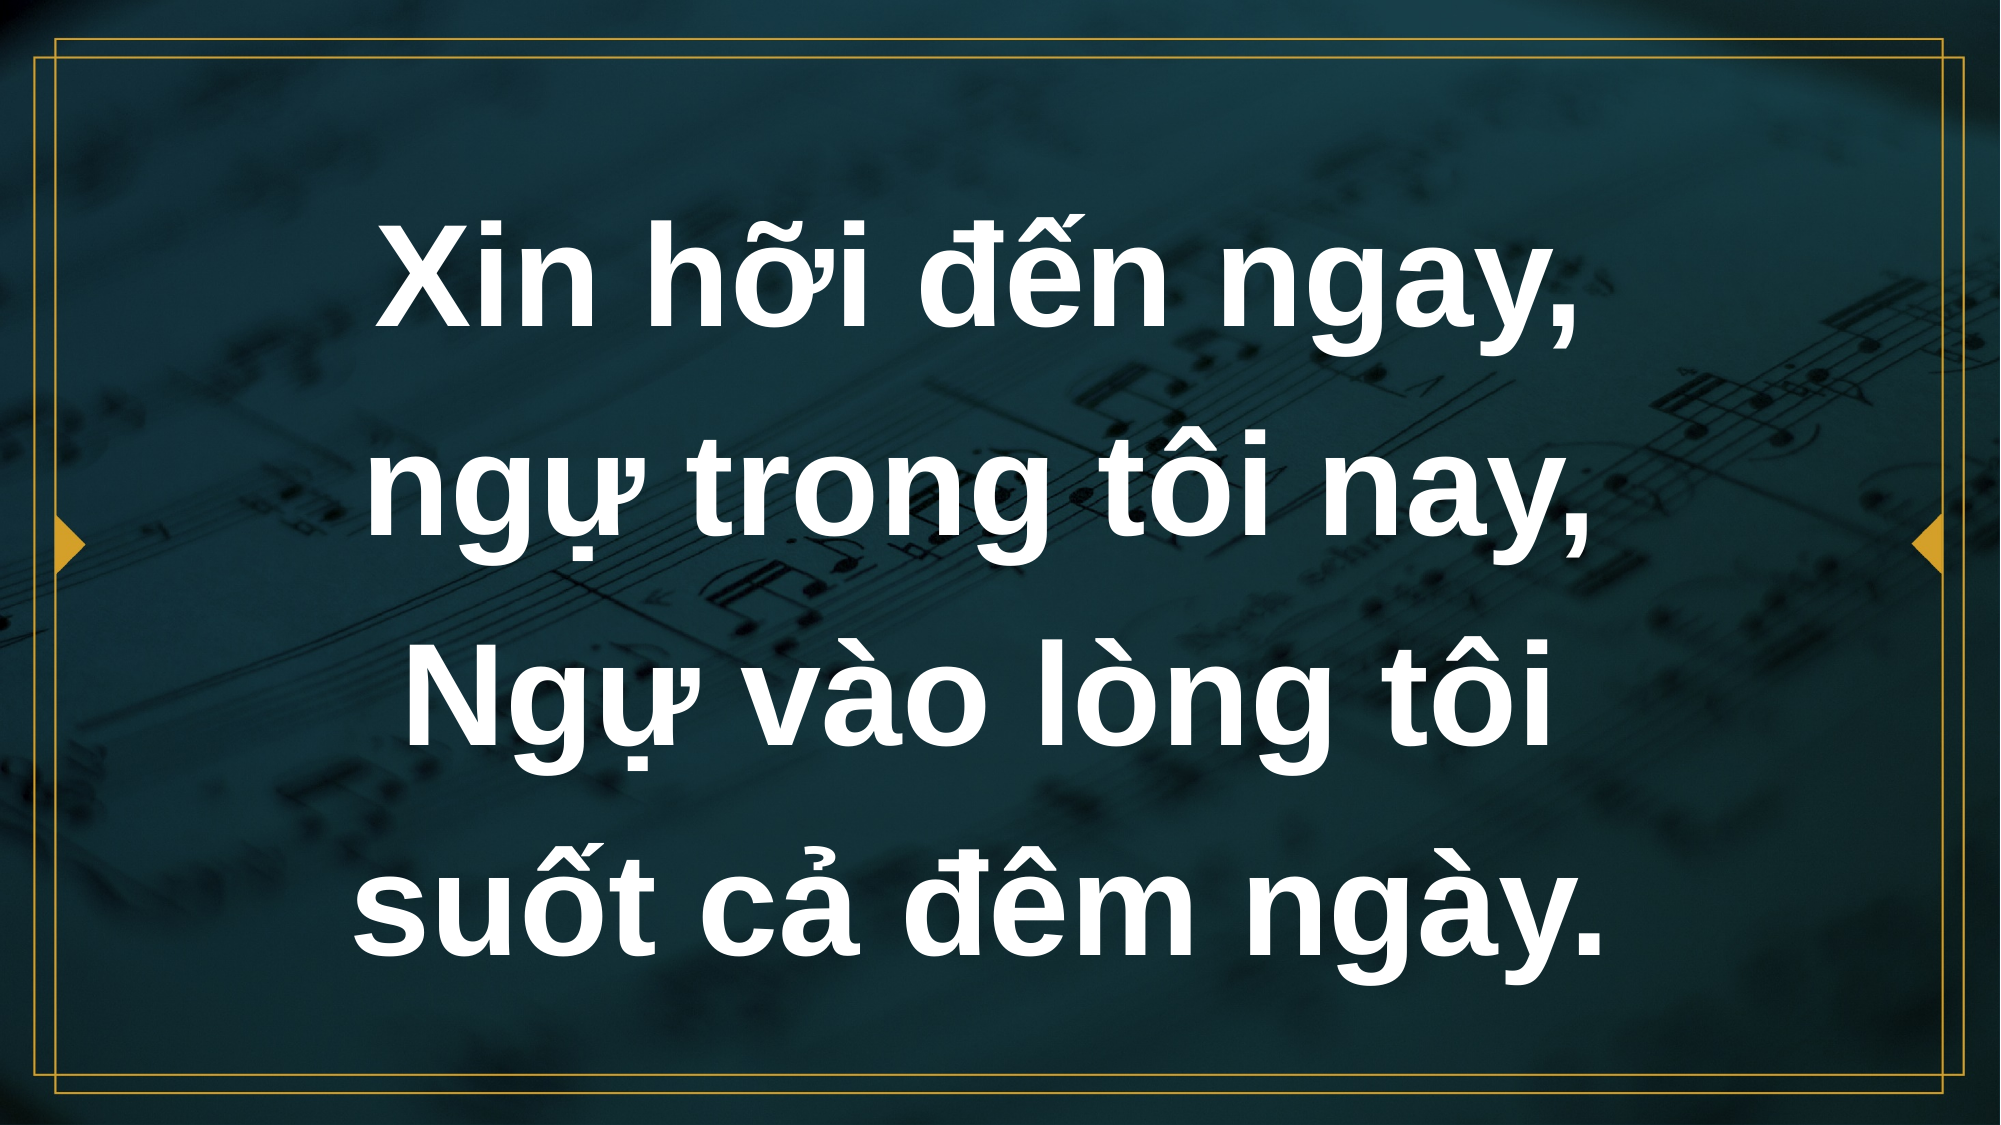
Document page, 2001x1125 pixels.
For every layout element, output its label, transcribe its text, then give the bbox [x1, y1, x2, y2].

picture [0, 0, 2000, 1125]
title Xin hỡi đến ngay, ngự trong tôi nay, Ngự vào lòng tôi suốt cả đêm ngày. [55, 53, 1945, 1077]
